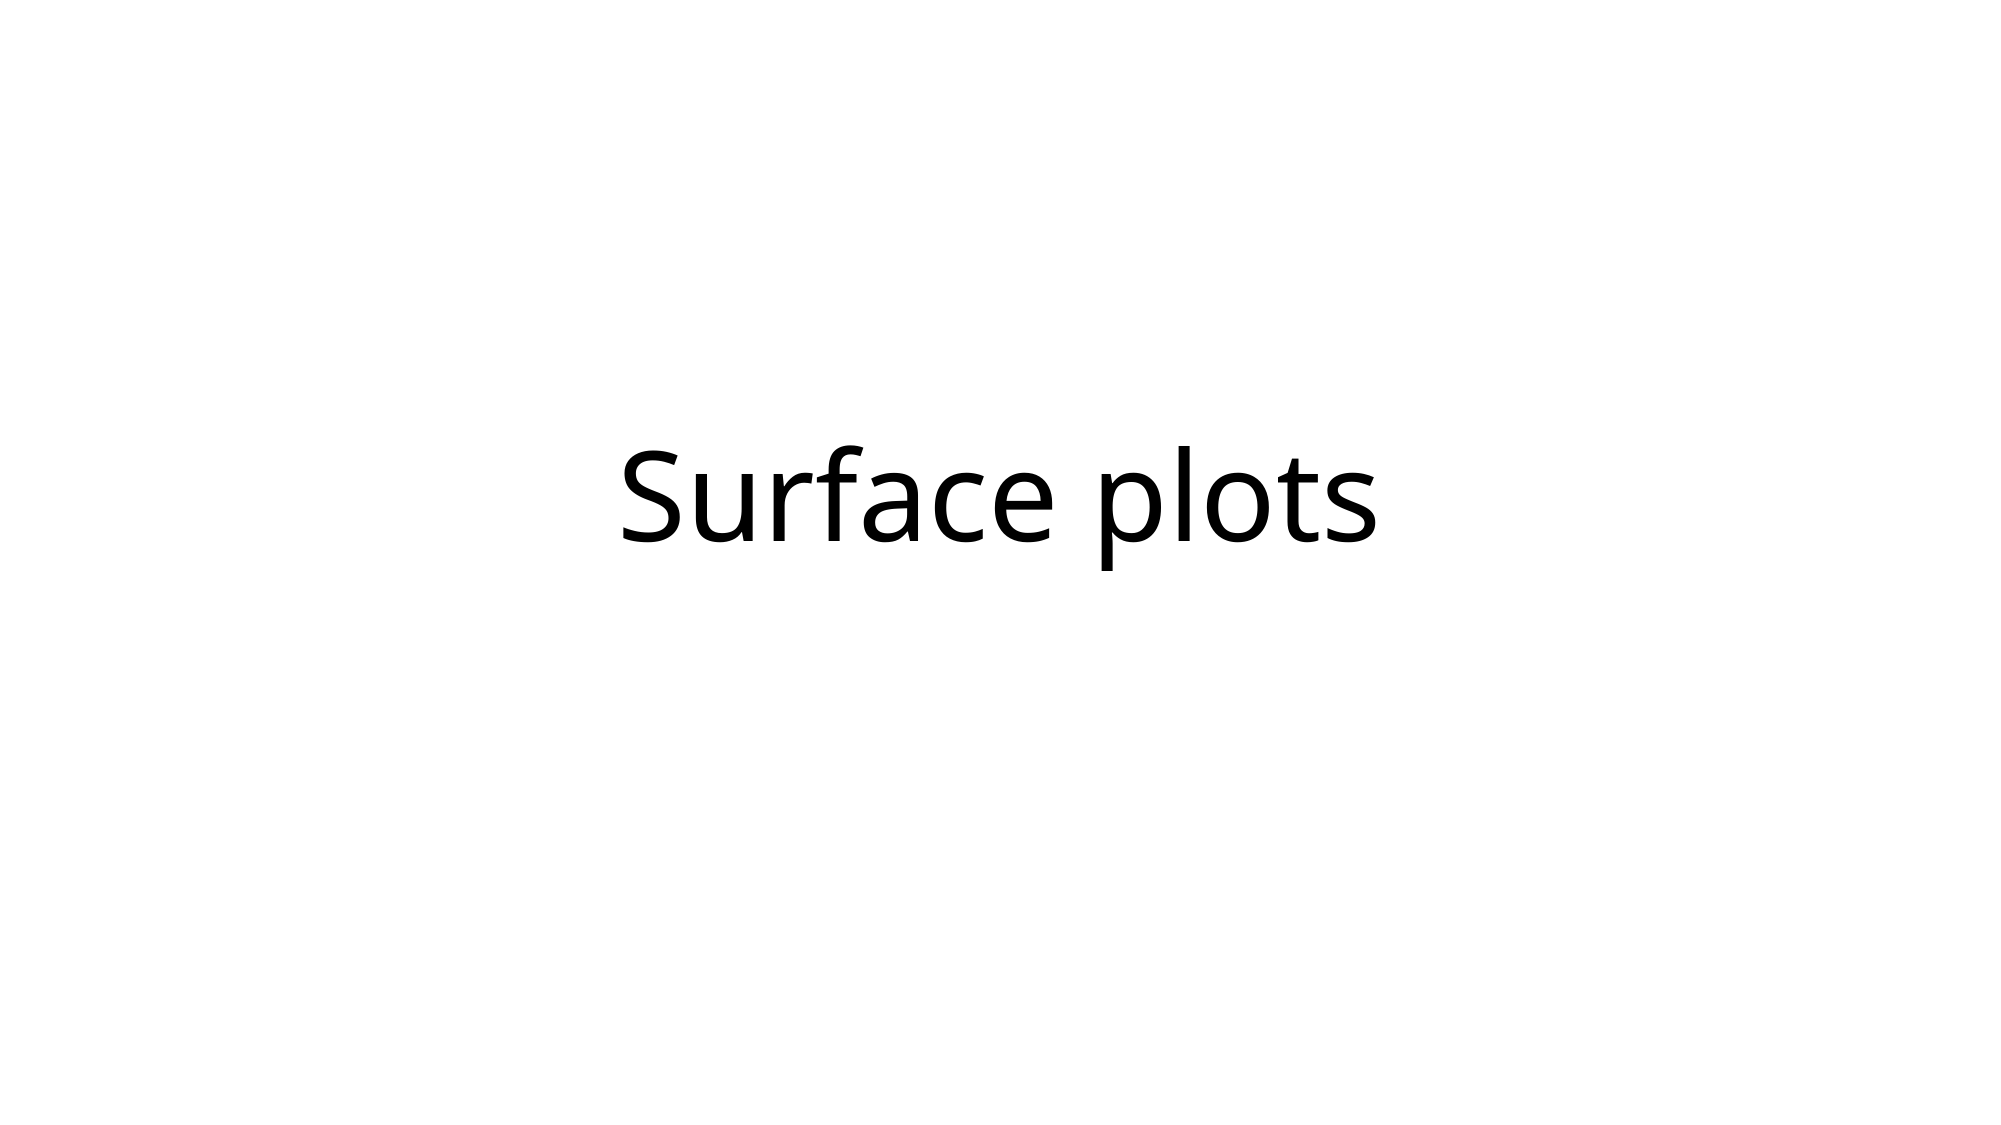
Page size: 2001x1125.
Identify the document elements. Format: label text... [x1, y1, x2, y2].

title Surface plots [249, 184, 1750, 576]
